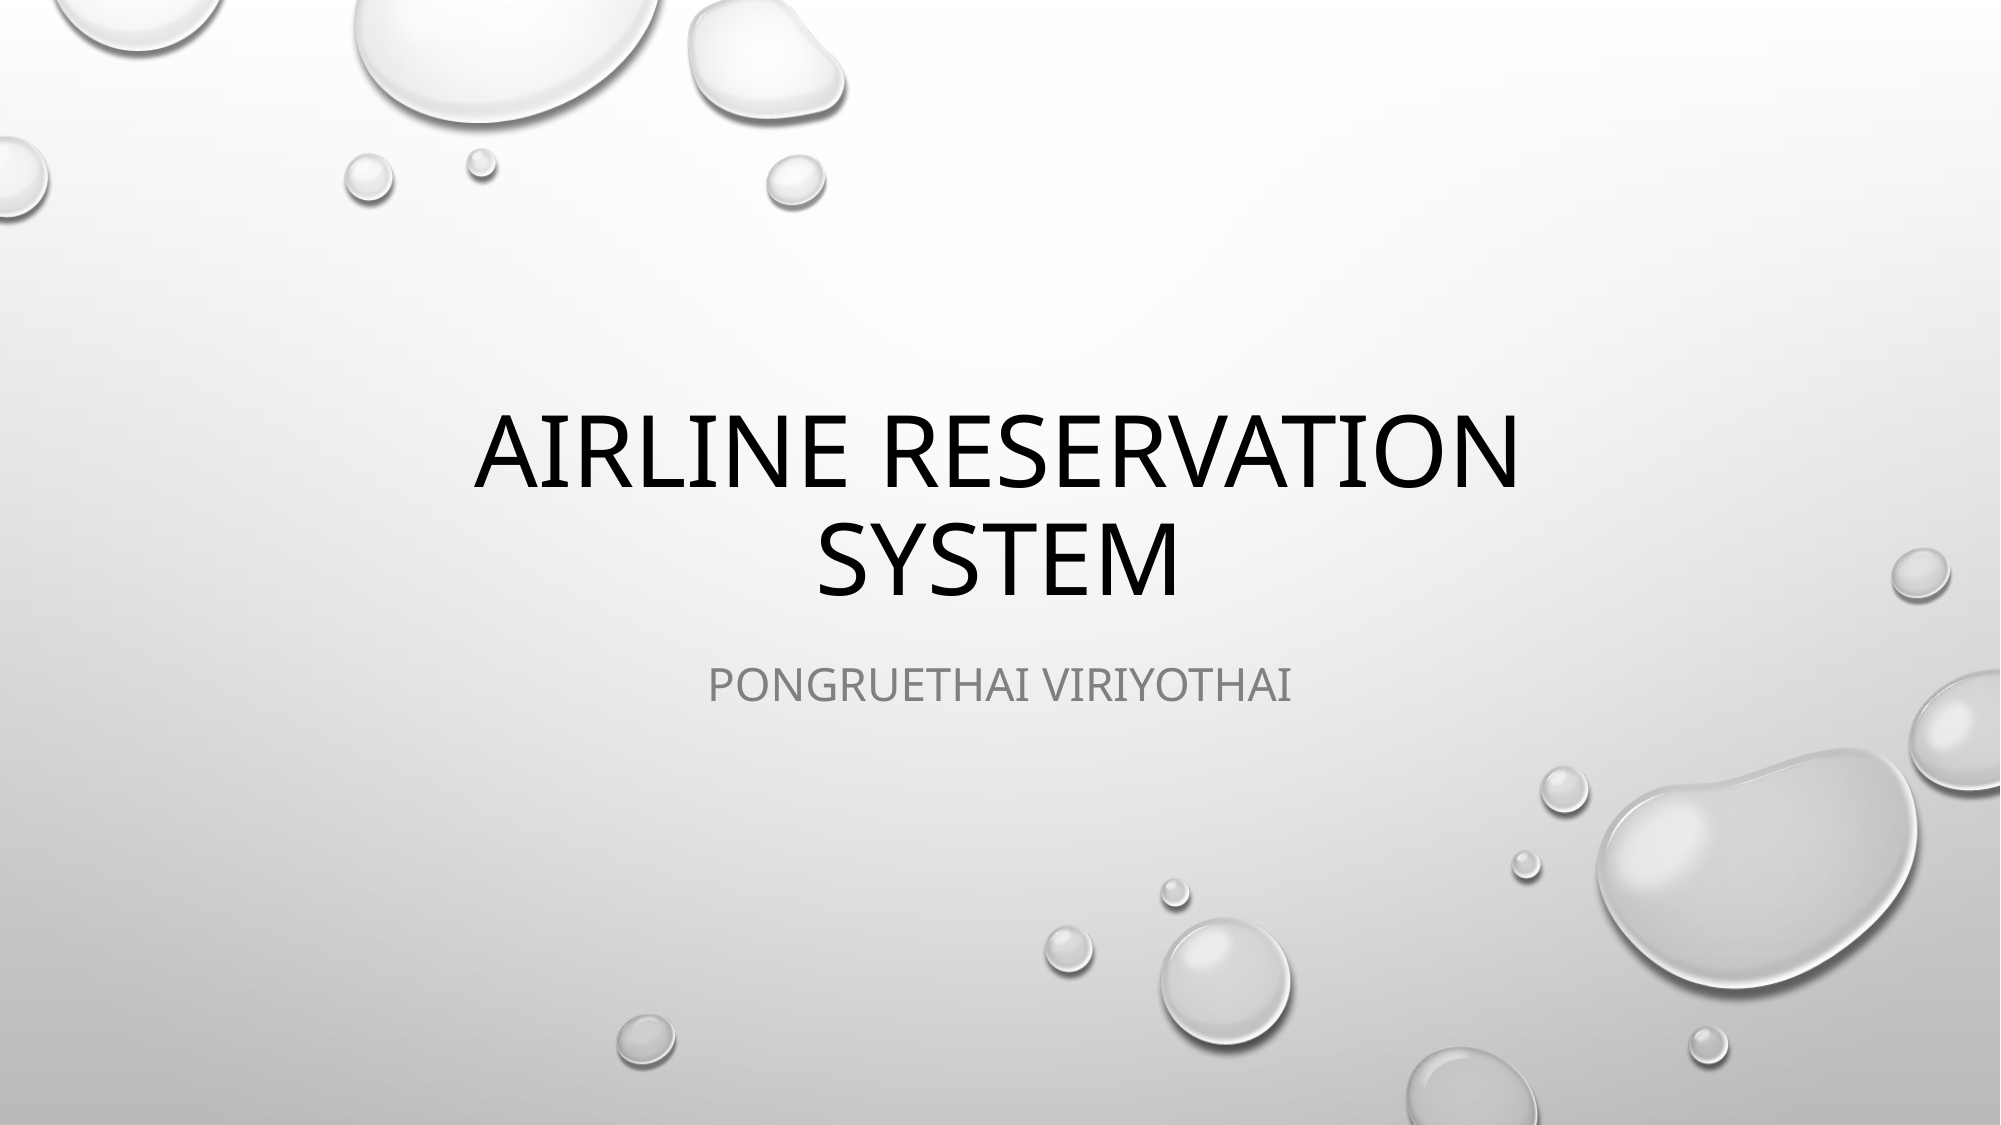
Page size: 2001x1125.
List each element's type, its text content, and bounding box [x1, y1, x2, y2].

title Airline reservation system [287, 213, 1713, 625]
picture [0, 0, 2000, 1125]
subtitle Pongruethai viriyothai [287, 637, 1713, 863]
